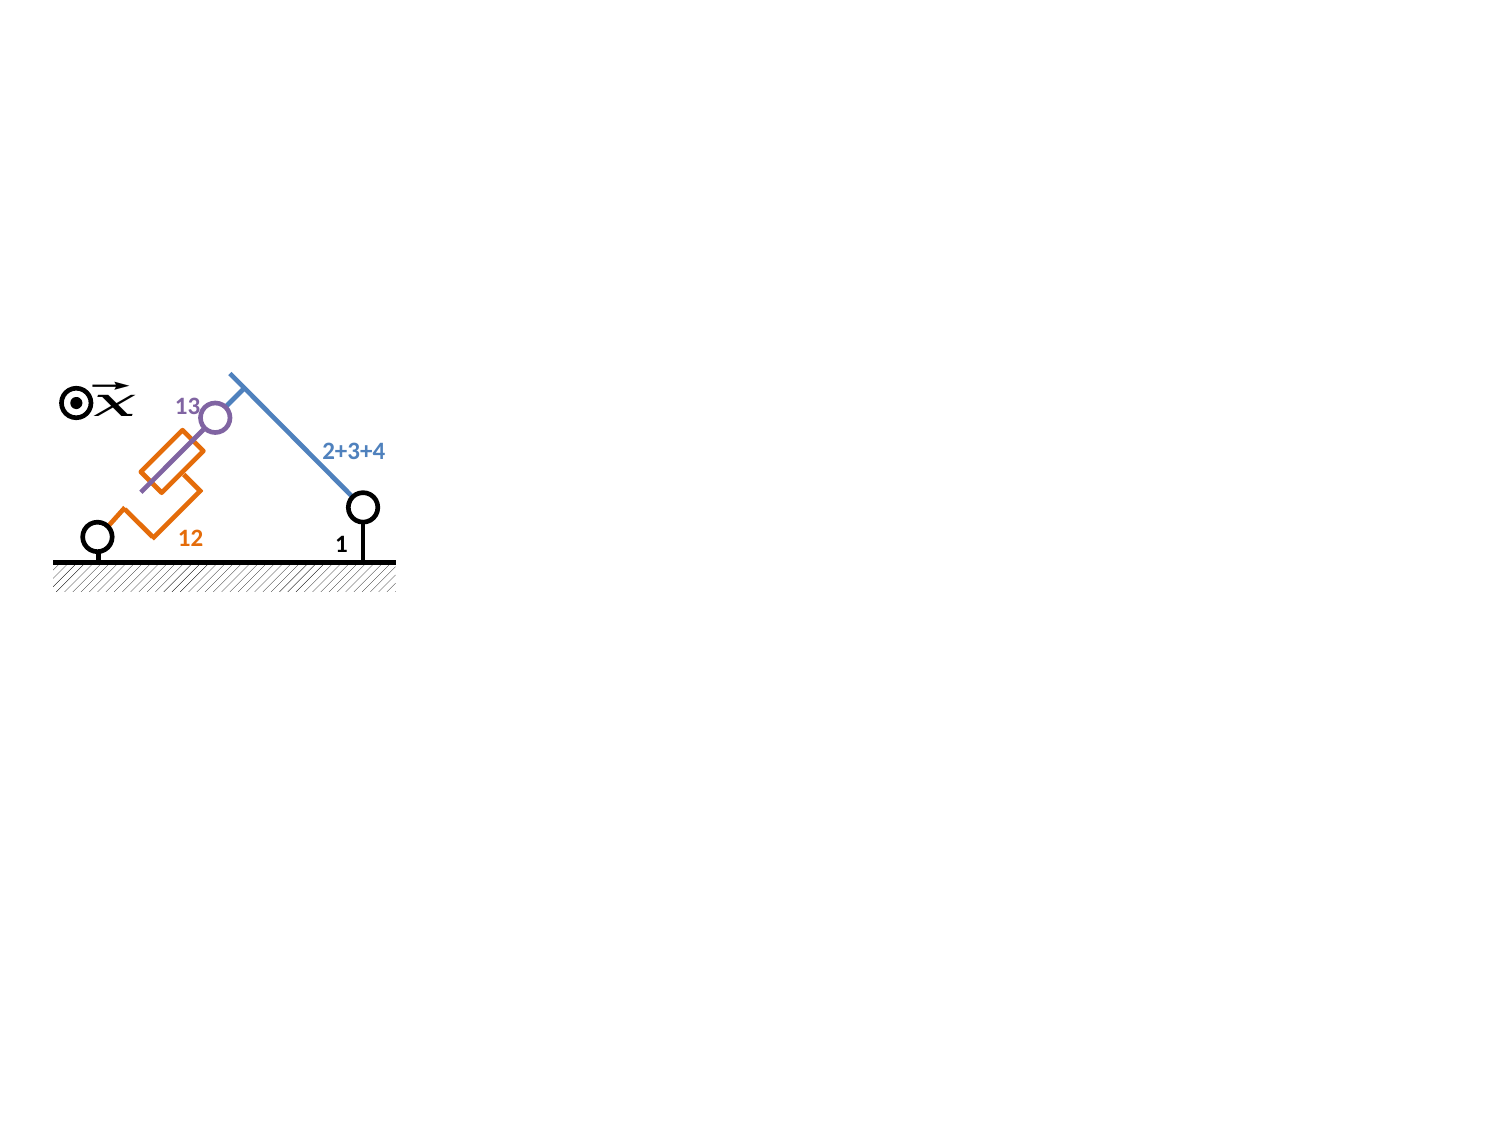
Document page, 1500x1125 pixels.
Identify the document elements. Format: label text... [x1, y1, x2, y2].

text_box 1 [320, 519, 363, 561]
text_box [202, 400, 224, 435]
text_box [140, 429, 204, 493]
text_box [151, 489, 202, 540]
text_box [183, 474, 202, 489]
text_box 2+3+4 [358, 426, 401, 472]
text_box [59, 386, 94, 420]
text_box [80, 520, 115, 554]
text_box 12 [163, 514, 219, 559]
text_box 13 [160, 381, 216, 427]
text_box [51, 560, 398, 594]
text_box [229, 373, 353, 498]
text_box [346, 490, 380, 525]
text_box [226, 387, 245, 407]
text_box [107, 507, 126, 527]
text_box [70, 397, 83, 409]
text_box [124, 509, 153, 538]
